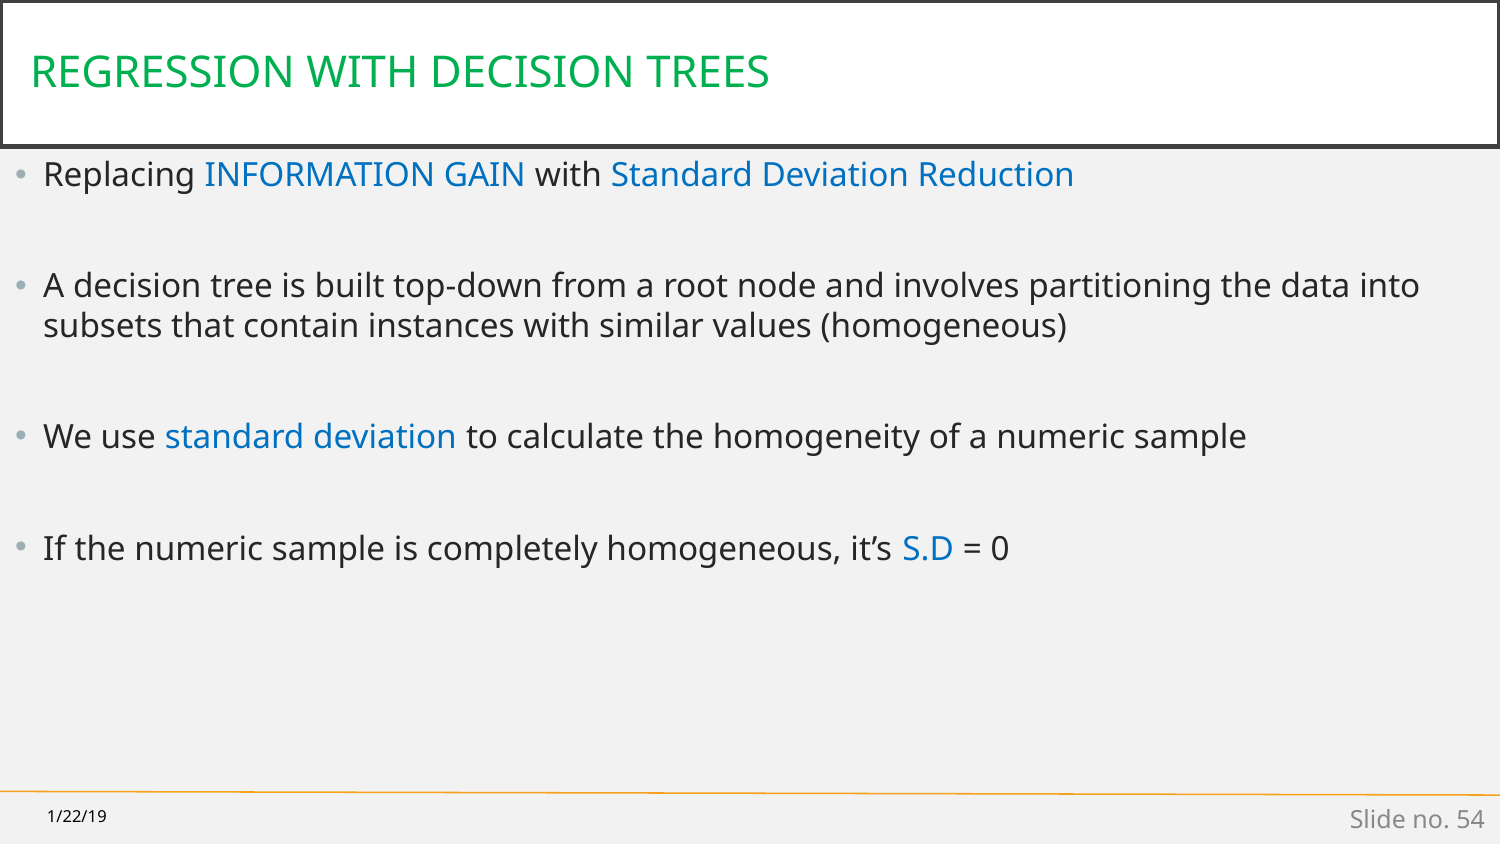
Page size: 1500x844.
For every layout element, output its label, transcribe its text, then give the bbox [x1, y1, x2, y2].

slide_number Slide no. 54 [1162, 797, 1500, 843]
list Replacing INFORMATION GAIN with Standard Deviation Reduction A decision tree is built top-down from a root node and involves partitioning the data into subsets that contain instances with similar values (homogeneous) We use standard deviation to calculate the homogeneity of a numeric sample If the numeric sample is completely homogeneous, it’s S.D = 0 [0, 146, 1500, 798]
title REGRESSION WITH DECISION TREES [0, 0, 1500, 146]
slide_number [0, 796, 122, 837]
